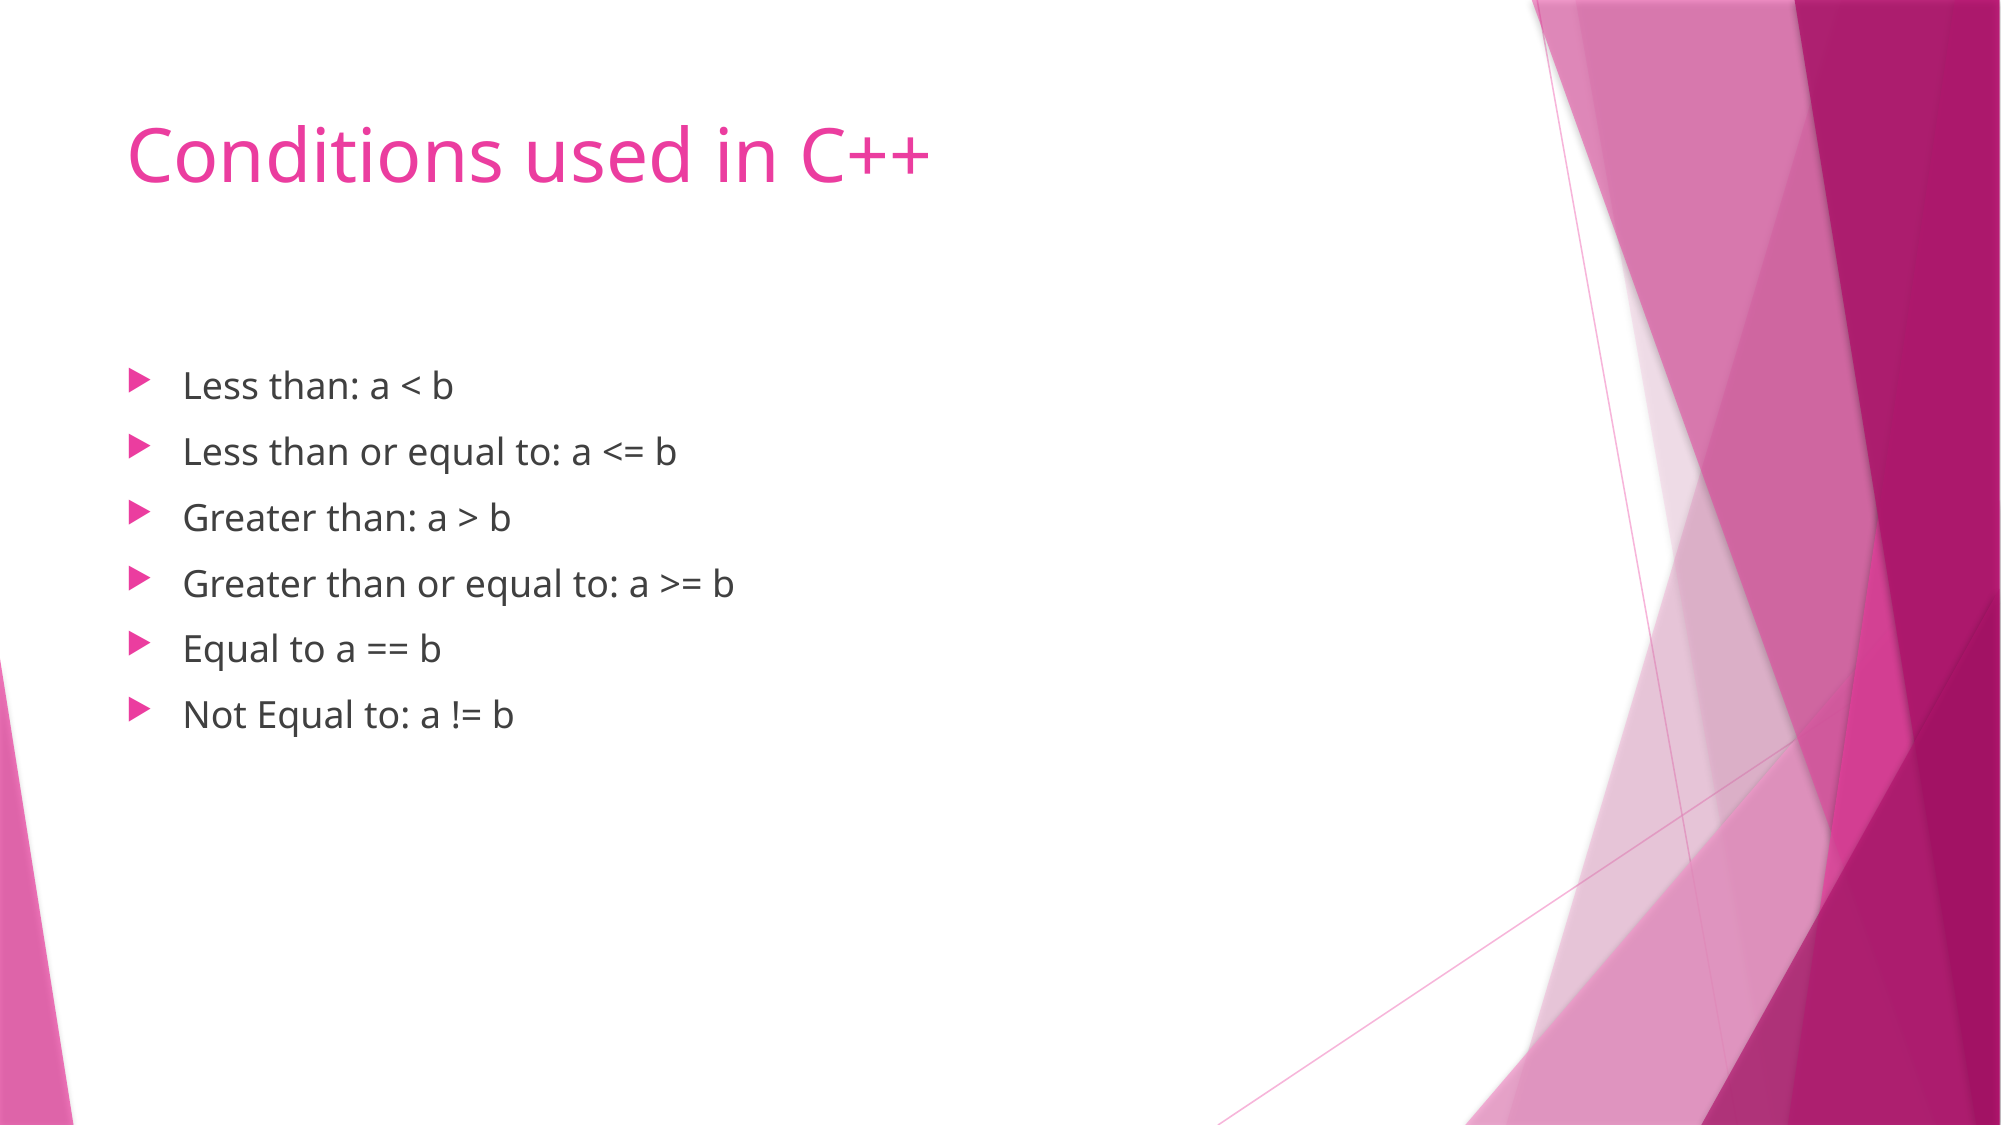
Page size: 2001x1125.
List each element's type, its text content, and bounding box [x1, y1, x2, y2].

title Conditions used in C++ [111, 99, 1522, 317]
list Less than: a < b Less than or equal to: a <= b Greater than: a > b Greater than or equal to: a >= b Equal to a == b Not Equal to: a != b [111, 354, 1522, 992]
